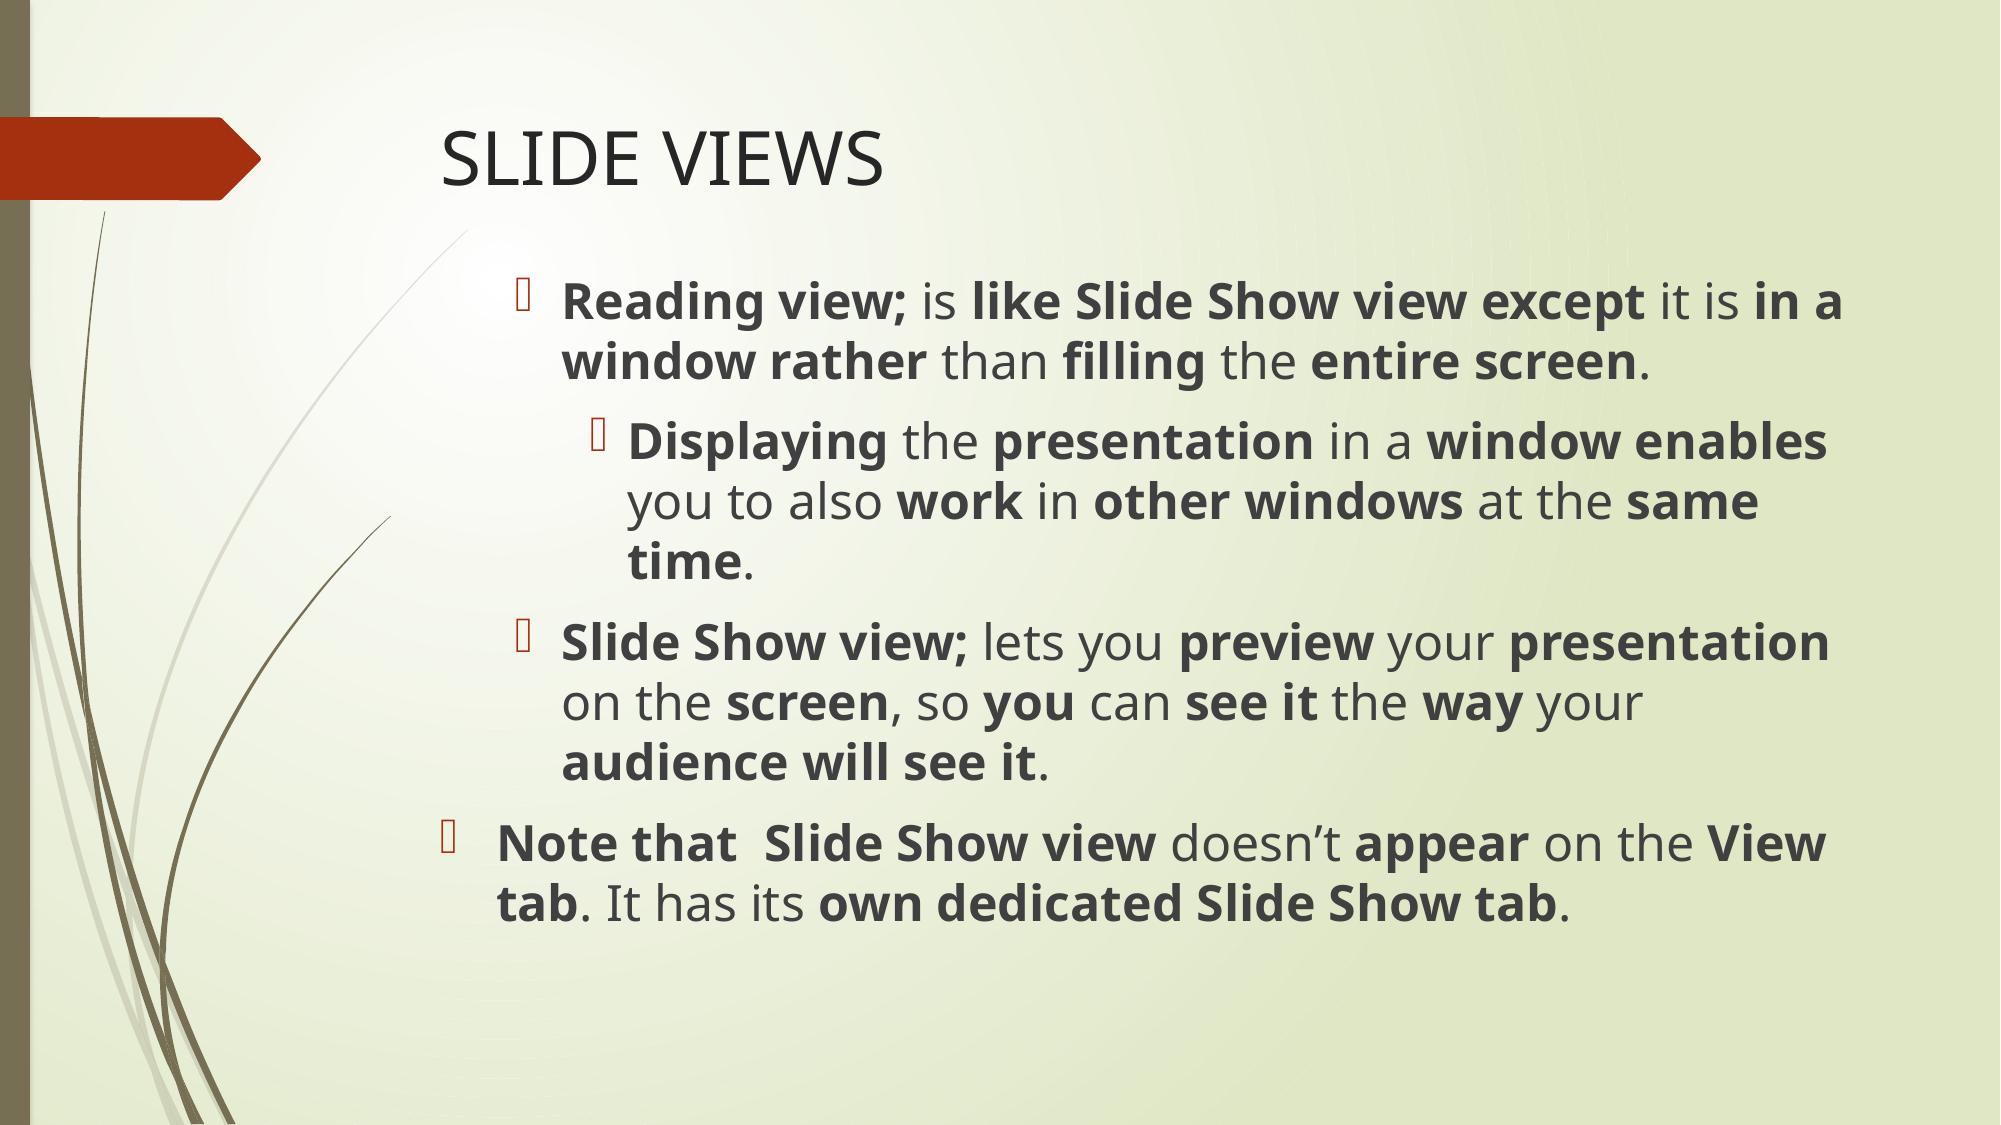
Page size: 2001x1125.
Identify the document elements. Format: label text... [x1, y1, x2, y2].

list Reading view; is like Slide Show view except it is in a window rather than filling the entire screen. Displaying the presentation in a window enables you to also work in other windows at the same time. Slide Show view; lets you preview your presentation on the screen, so you can see it the way your audience will see it. Note that Slide Show view doesn’t appear on the View tab. It has its own dedicated Slide Show tab. [424, 261, 1888, 970]
title SLIDE VIEWS [425, 102, 1888, 261]
